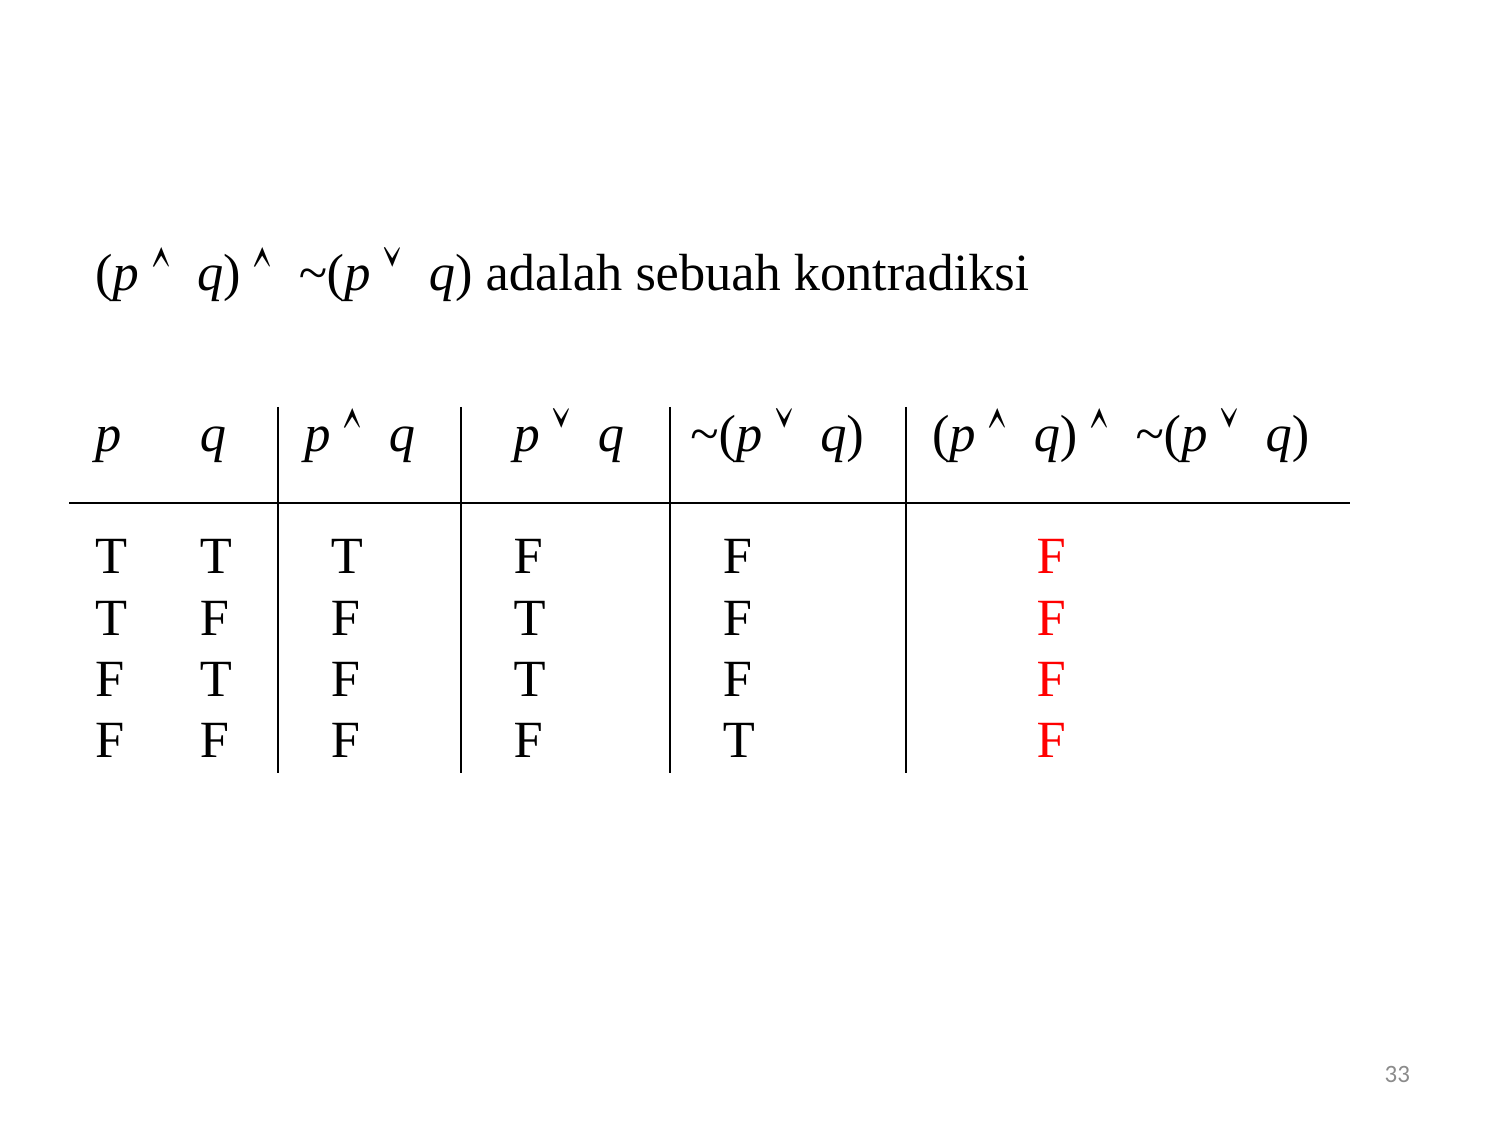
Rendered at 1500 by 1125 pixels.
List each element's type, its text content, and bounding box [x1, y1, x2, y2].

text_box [68, 236, 1408, 775]
slide_number 33 [1074, 1042, 1425, 1103]
